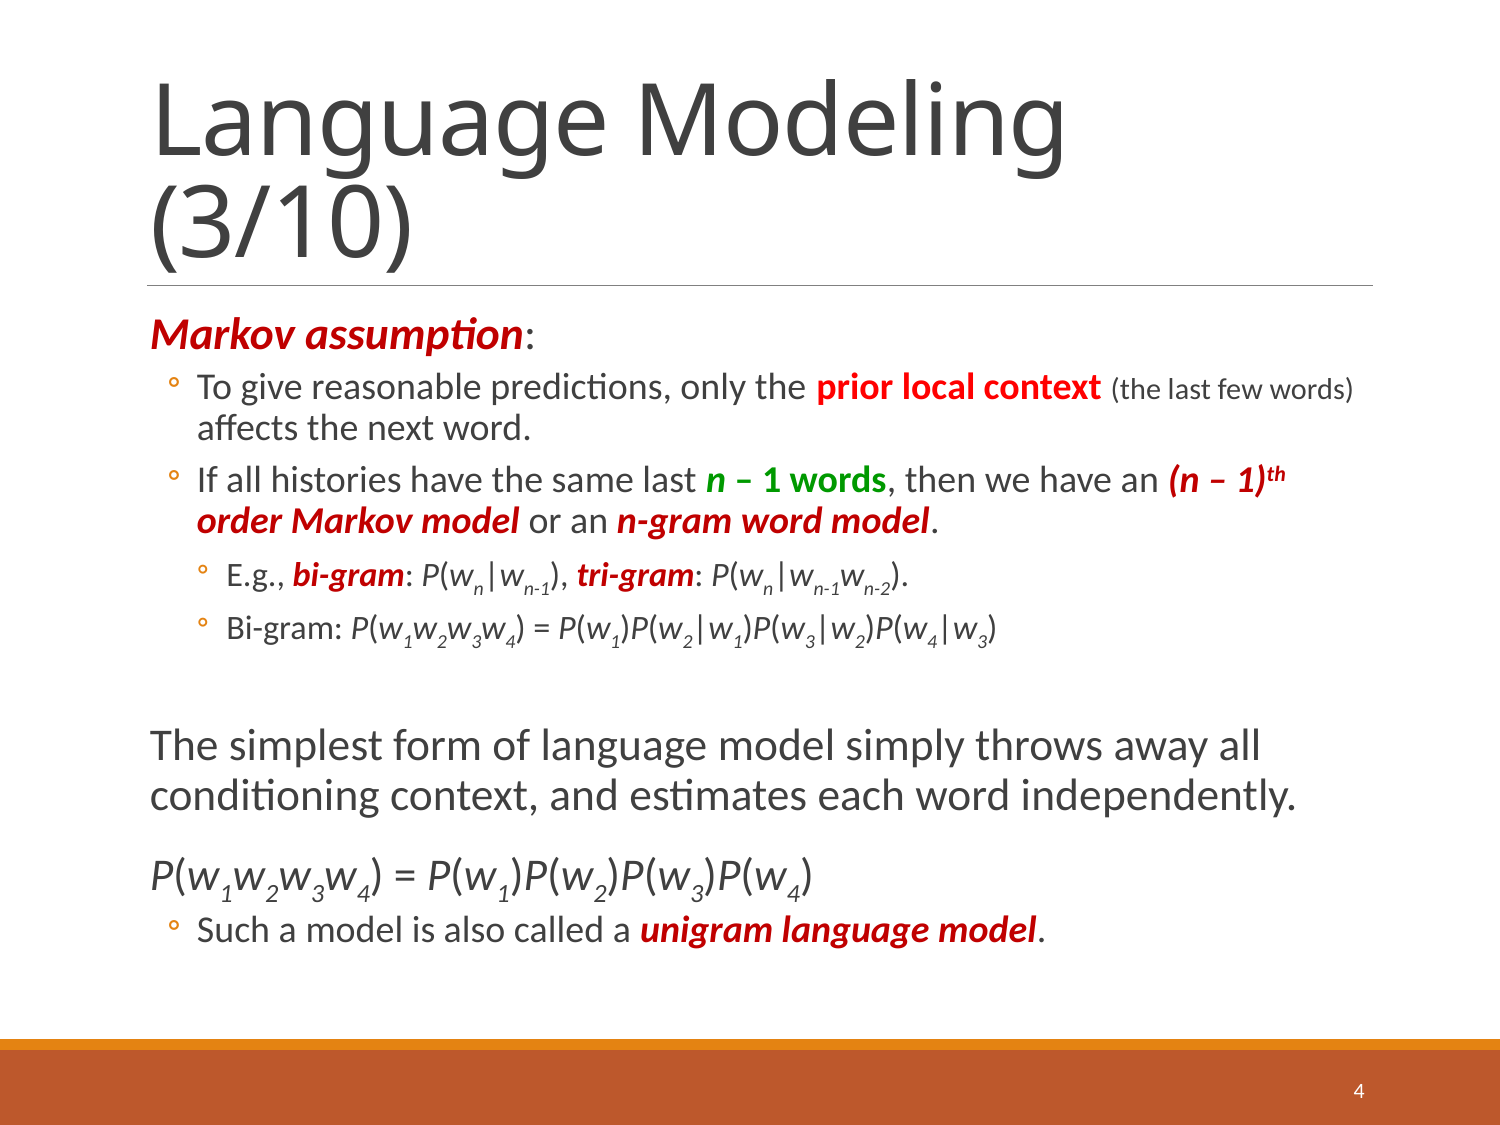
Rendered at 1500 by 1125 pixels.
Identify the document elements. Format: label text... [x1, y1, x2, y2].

slide_number 4 [1218, 1059, 1380, 1120]
title Language Modeling (3/10) [135, 47, 1373, 285]
list Markov assumption: To give reasonable predictions, only the prior local context (the last few words) affects the next word. If all histories have the same last n – 1 words, then we have an (n – 1)th order Markov model or an n-gram word model. E.g., bi-gram: P(wn|wn-1), tri-gram: P(wn|wn-1wn-2). Bi-gram: P(w1w2w3w4) = P(w1)P(w2|w1)P(w3|w2)P(w4|w3) The simplest form of language model simply throws away all conditioning context, and estimates each word independently. P(w1w2w3w4) = P(w1)P(w2)P(w3)P(w4) Such a model is also called a unigram language model. [135, 302, 1373, 963]
